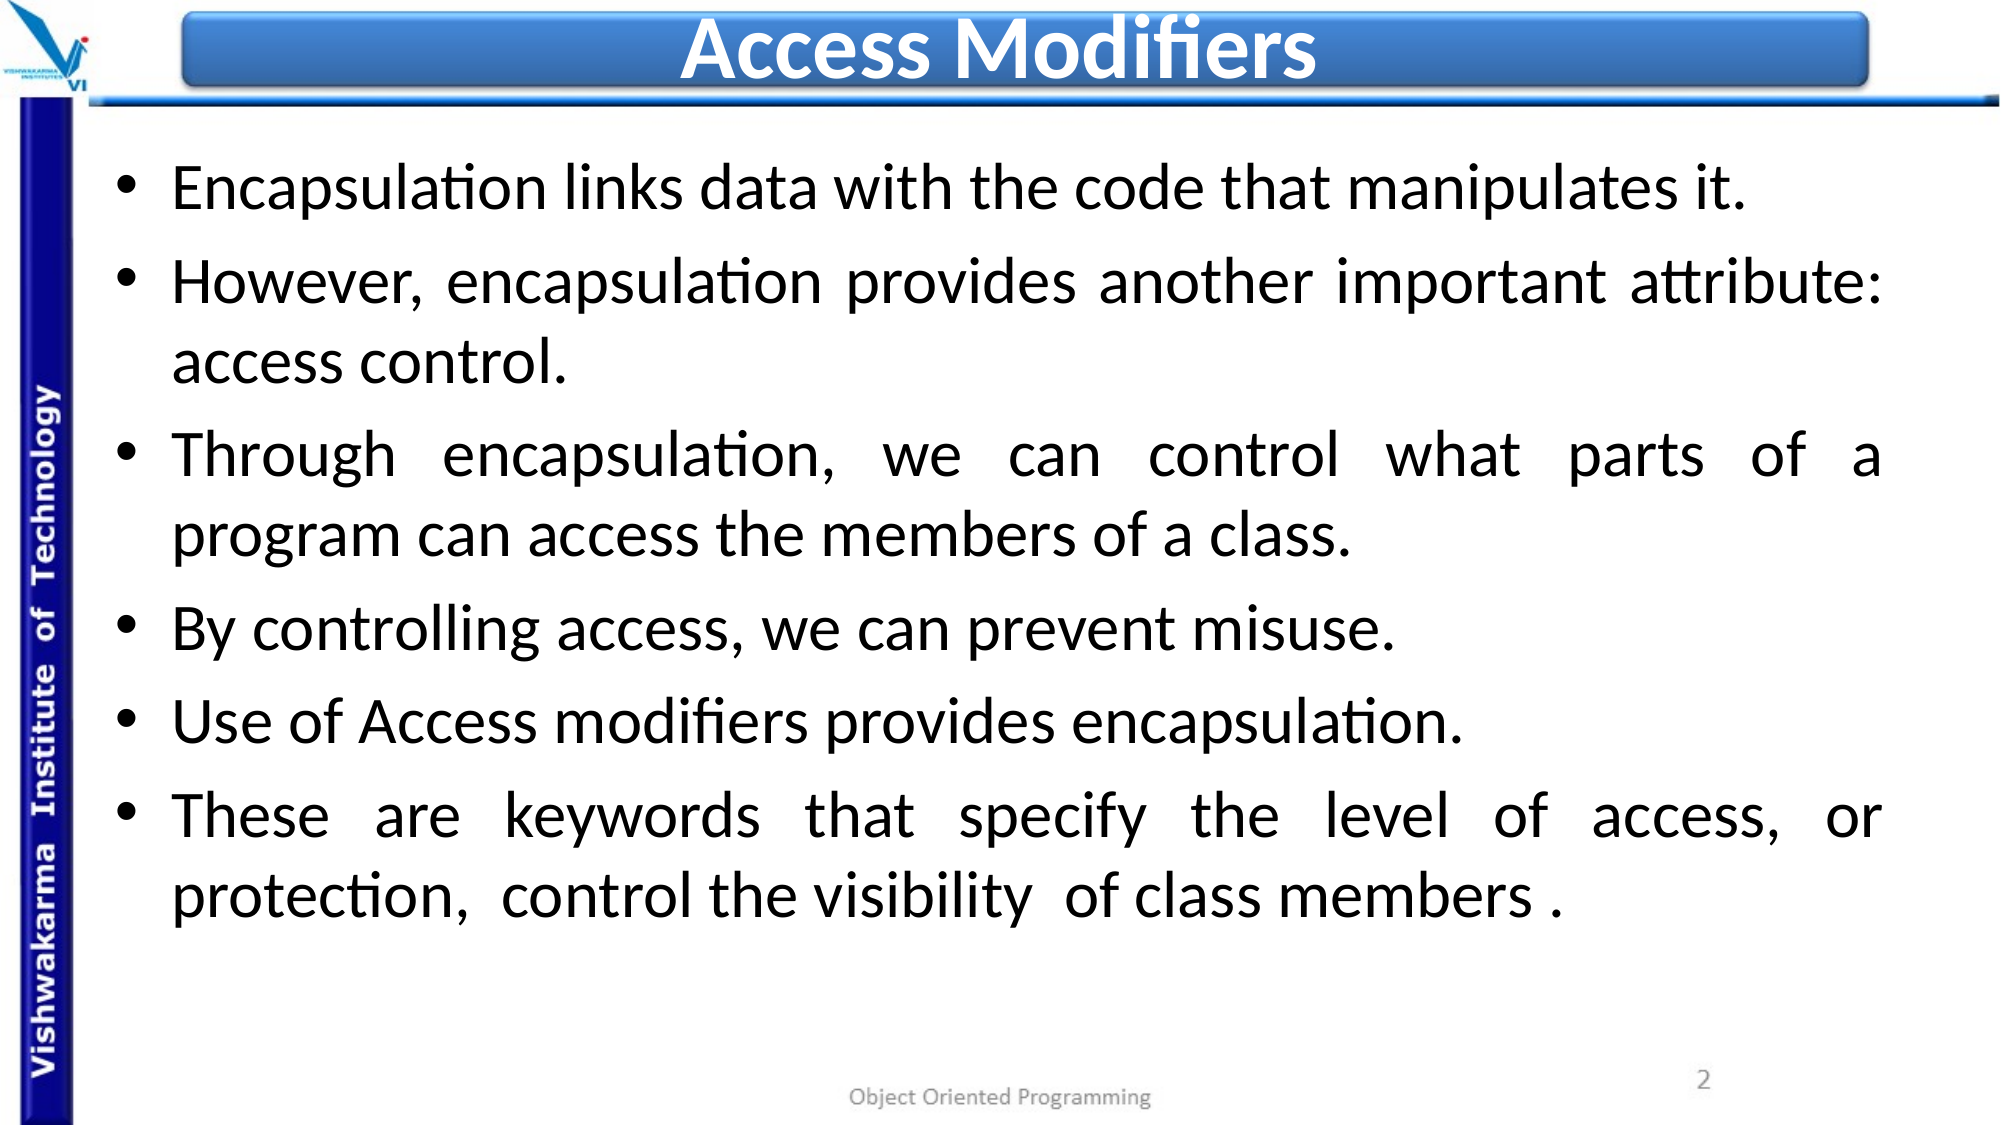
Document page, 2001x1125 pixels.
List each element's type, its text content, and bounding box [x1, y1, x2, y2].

picture [0, 0, 2001, 1125]
title Access Modifiers [99, 0, 1900, 135]
list Encapsulation links data with the code that manipulates it. However, encapsulation provides another important attribute: access control. Through encapsulation, we can control what parts of a program can access the members of a class. By controlling access, we can prevent misuse. Use of Access modifiers provides encapsulation. These are keywords that specify the level of access, or protection, control the visibility of class members . [99, 135, 1900, 1057]
